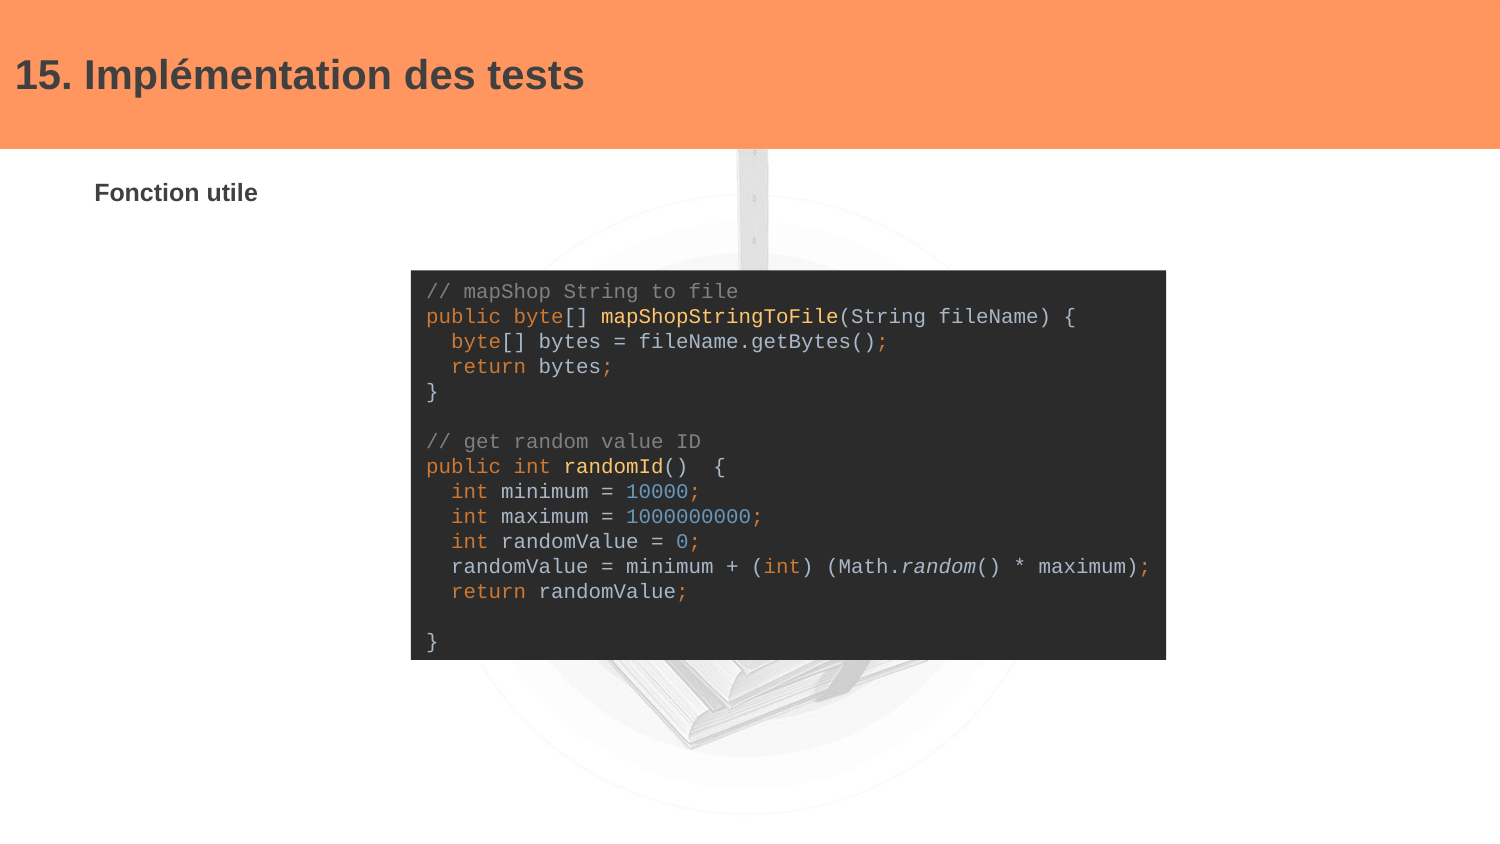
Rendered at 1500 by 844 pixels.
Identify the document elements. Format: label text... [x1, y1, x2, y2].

picture [0, 146, 1500, 844]
title 15. Implémentation des tests [0, 0, 1500, 146]
list [69, 232, 1448, 800]
list Fonction utile [29, 169, 1378, 214]
text_box // mapShop String to file public byte[] mapShopStringToFile(String fileName) { byte[] bytes = fileName.getBytes(); return bytes; } // get random value ID public int randomId() { int minimum = 10000; int maximum = 1000000000; int randomValue = 0; randomValue = minimum + (int) (Math.random() * maximum); return randomValue; } [410, 270, 1167, 660]
